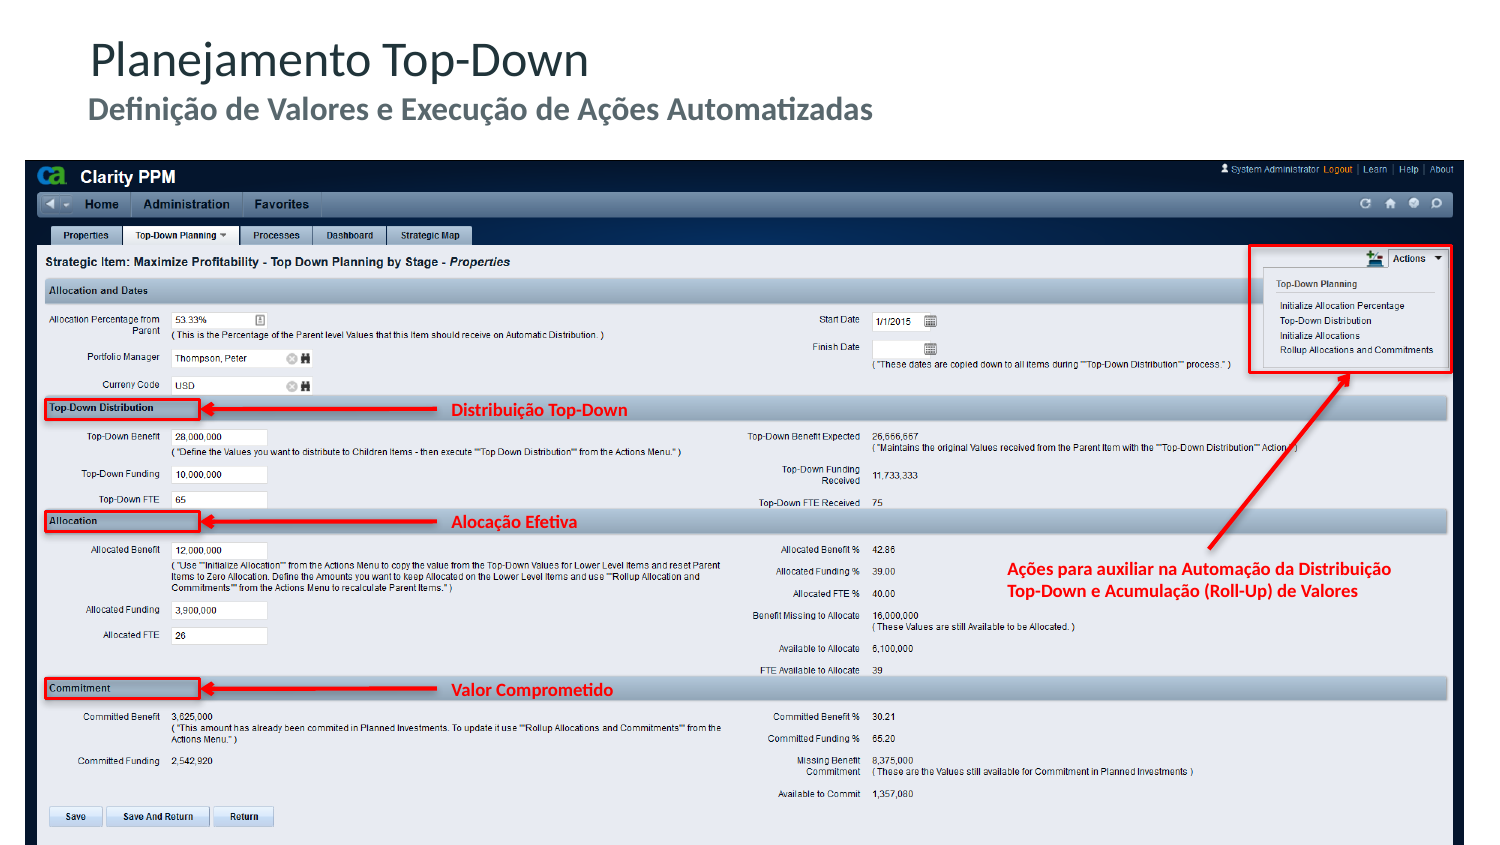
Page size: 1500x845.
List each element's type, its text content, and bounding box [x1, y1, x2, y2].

list Definição de Valores e Execução de Ações Automatizadas [72, 84, 1415, 132]
picture [25, 159, 1464, 845]
title Planejamento Top-Down [75, 25, 1425, 94]
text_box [1208, 372, 1351, 550]
